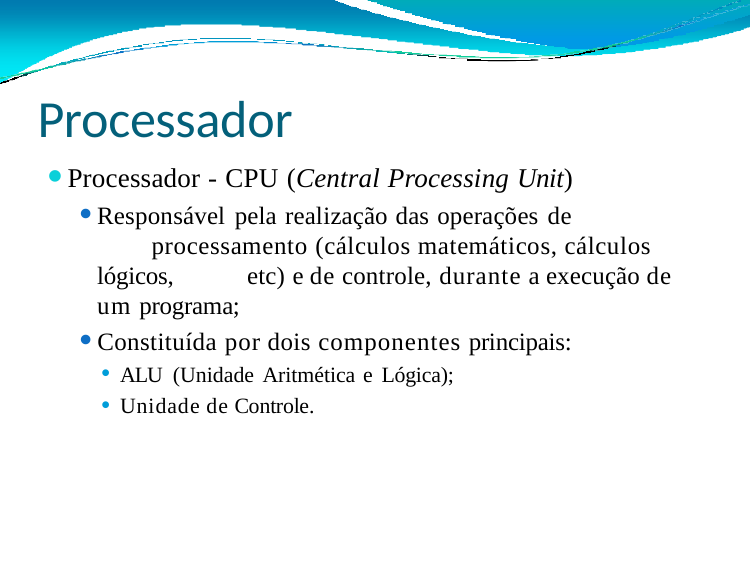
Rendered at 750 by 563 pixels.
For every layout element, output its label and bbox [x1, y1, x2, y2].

text_box [0, 0, 750, 563]
